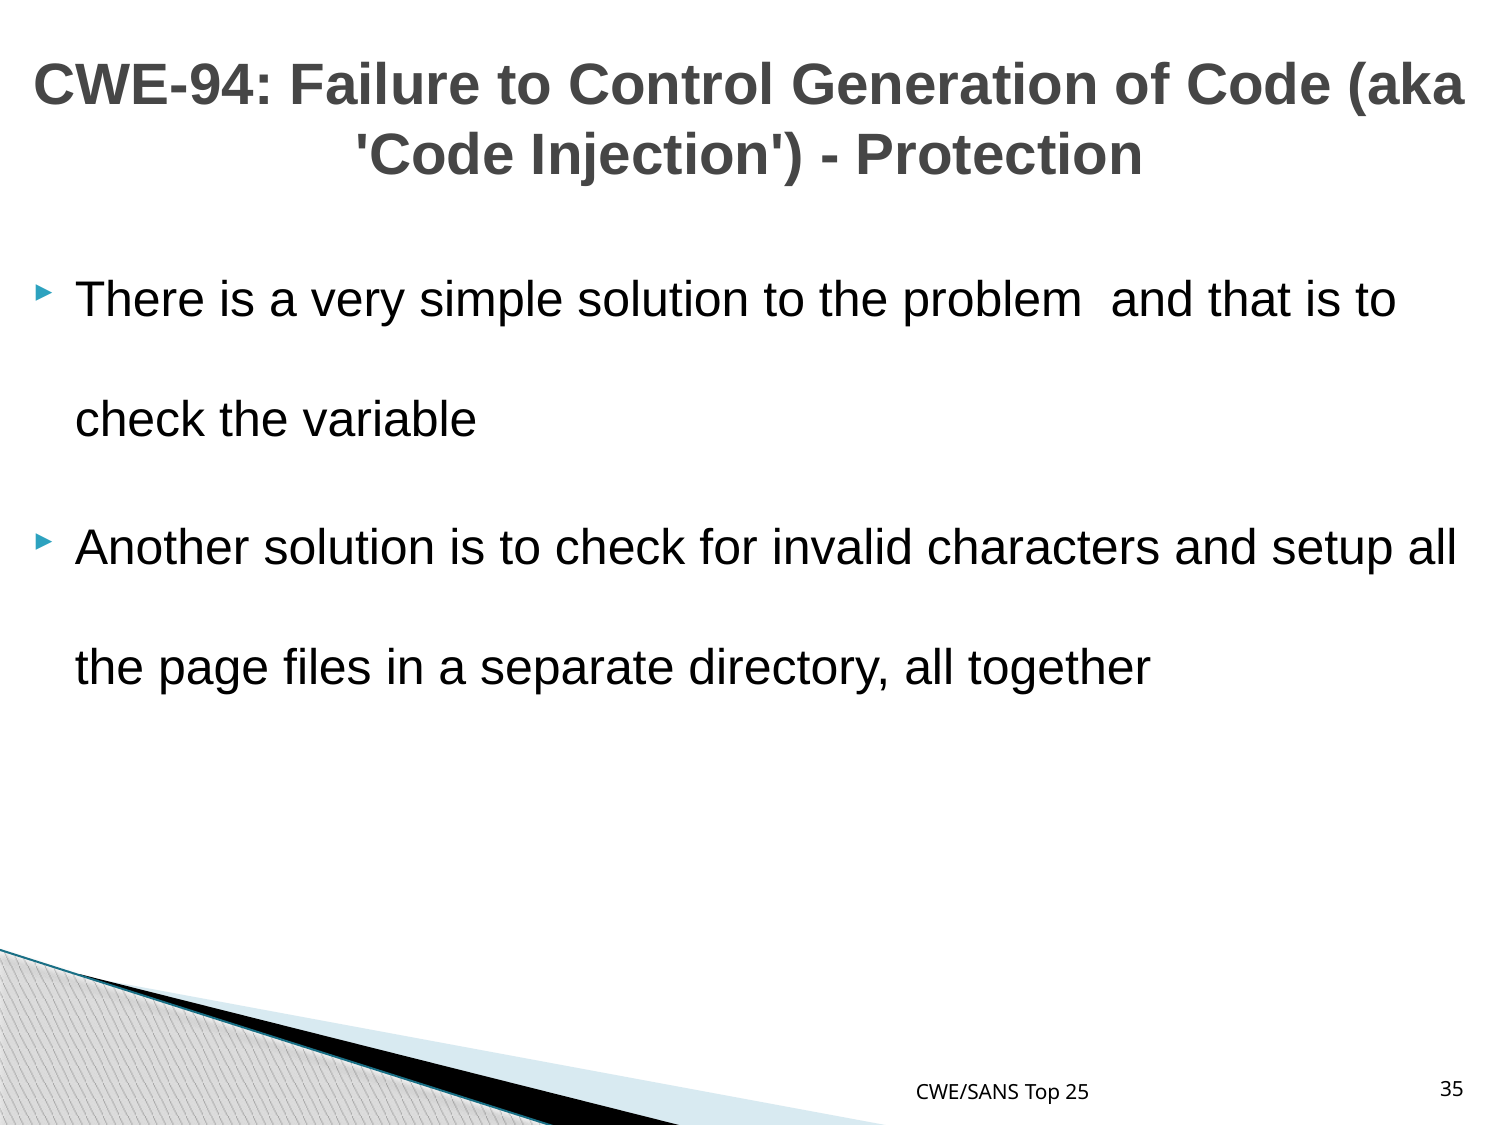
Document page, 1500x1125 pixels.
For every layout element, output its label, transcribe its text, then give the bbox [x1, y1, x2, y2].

title CWE-94: Failure to Control Generation of Code (aka 'Code Injection') - Protection [0, 0, 1500, 233]
list There is a very simple solution to the problem and that is to check the variable Another solution is to check for invalid characters and setup all the page files in a separate directory, all together [0, 233, 1500, 1052]
footer CWE/SANS Top 25 [718, 1051, 1105, 1112]
slide_number 35 [1418, 1051, 1479, 1112]
